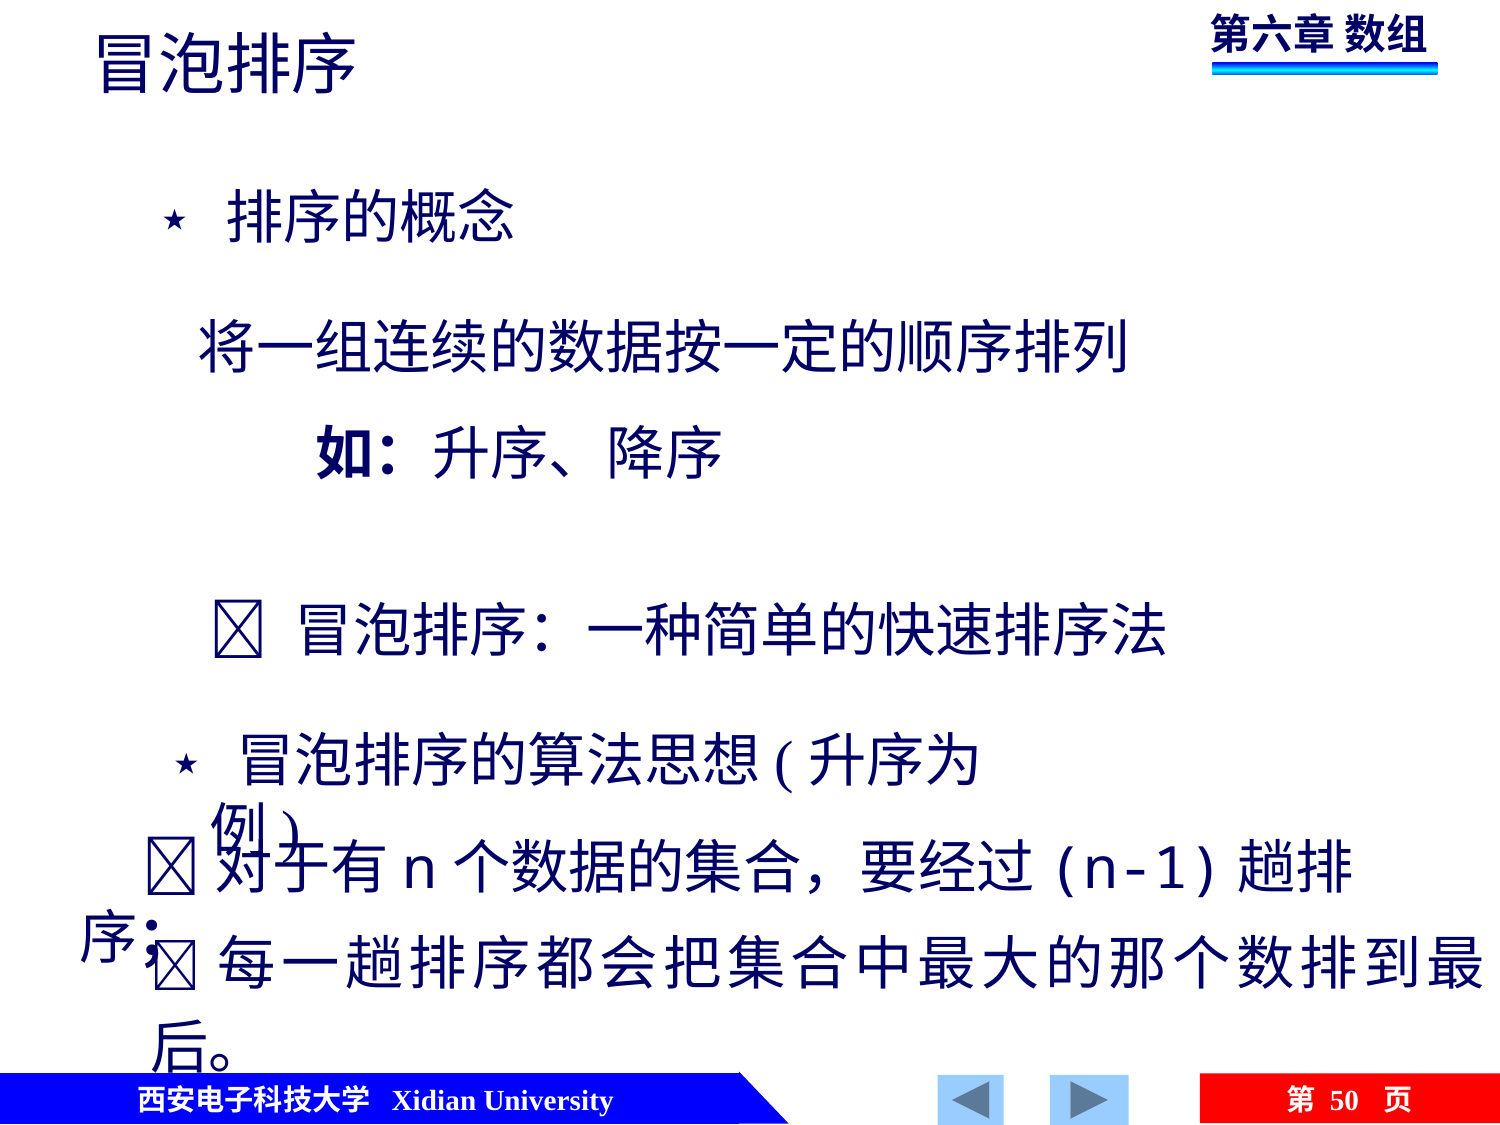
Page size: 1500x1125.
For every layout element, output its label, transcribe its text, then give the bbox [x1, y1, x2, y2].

text_box 每一趟排序都会把集合中最大的那个数排到最后。 [135, 904, 1500, 1088]
text_box 将一组连续的数据按一定的顺序排列 [183, 302, 1218, 388]
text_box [1187, 0, 1451, 76]
text_box 冒泡排序的算法思想(升序为例) [159, 716, 1063, 822]
text_box 排序的概念 [147, 172, 823, 258]
text_box 如：升序、降序 [301, 408, 880, 494]
text_box 冒泡排序 [76, 0, 1390, 111]
text_box  冒泡排序：一种简单的快速排序法 [194, 586, 1258, 671]
text_box 对于有n个数据的集合，要经过(n-1)趟排序； [64, 822, 1393, 978]
